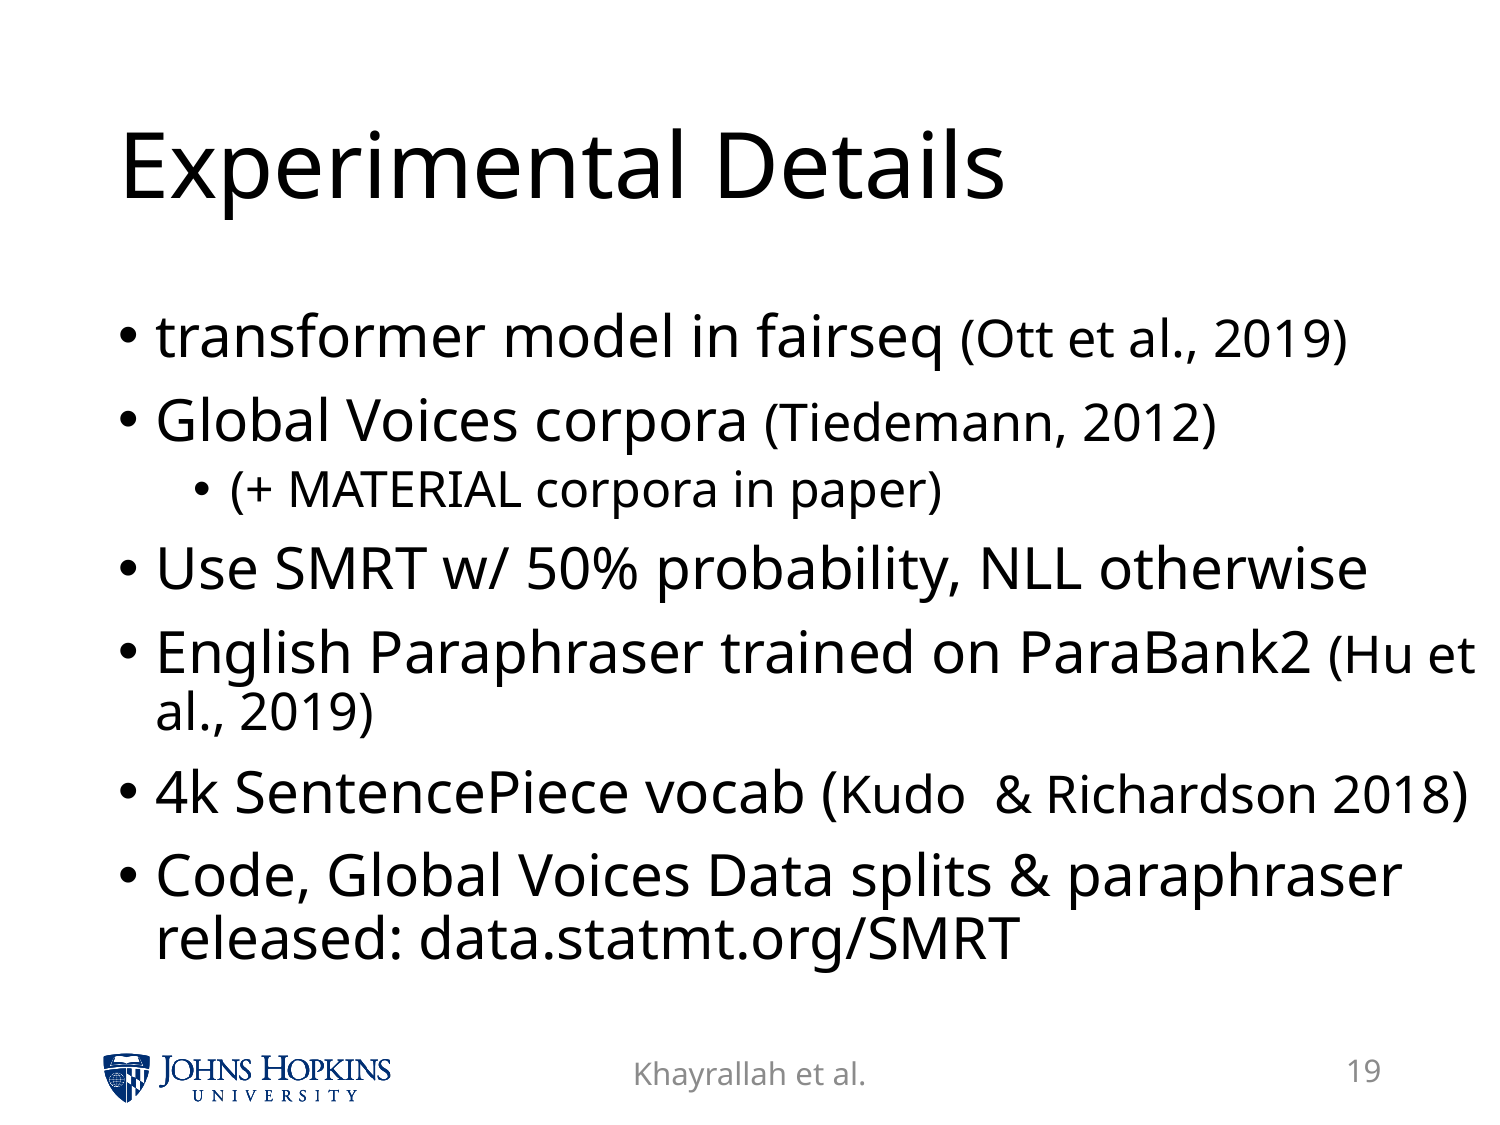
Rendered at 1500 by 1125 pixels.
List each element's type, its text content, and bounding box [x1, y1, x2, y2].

title Experimental Details [103, 59, 1397, 278]
list transformer model in fairseq (Ott et al., 2019) Global Voices corpora (Tiedemann, 2012) (+ MATERIAL corpora in paper) Use SMRT w/ 50% probability, NLL otherwise English Paraphraser trained on ParaBank2 (Hu et al., 2019) 4k SentencePiece vocab (Kudo & Richardson 2018) Code, Global Voices Data splits & paraphraser released: data.statmt.org/SMRT [103, 299, 1500, 1014]
footer Khayrallah et al. [496, 1042, 1004, 1103]
slide_number 19 [1059, 1042, 1397, 1103]
